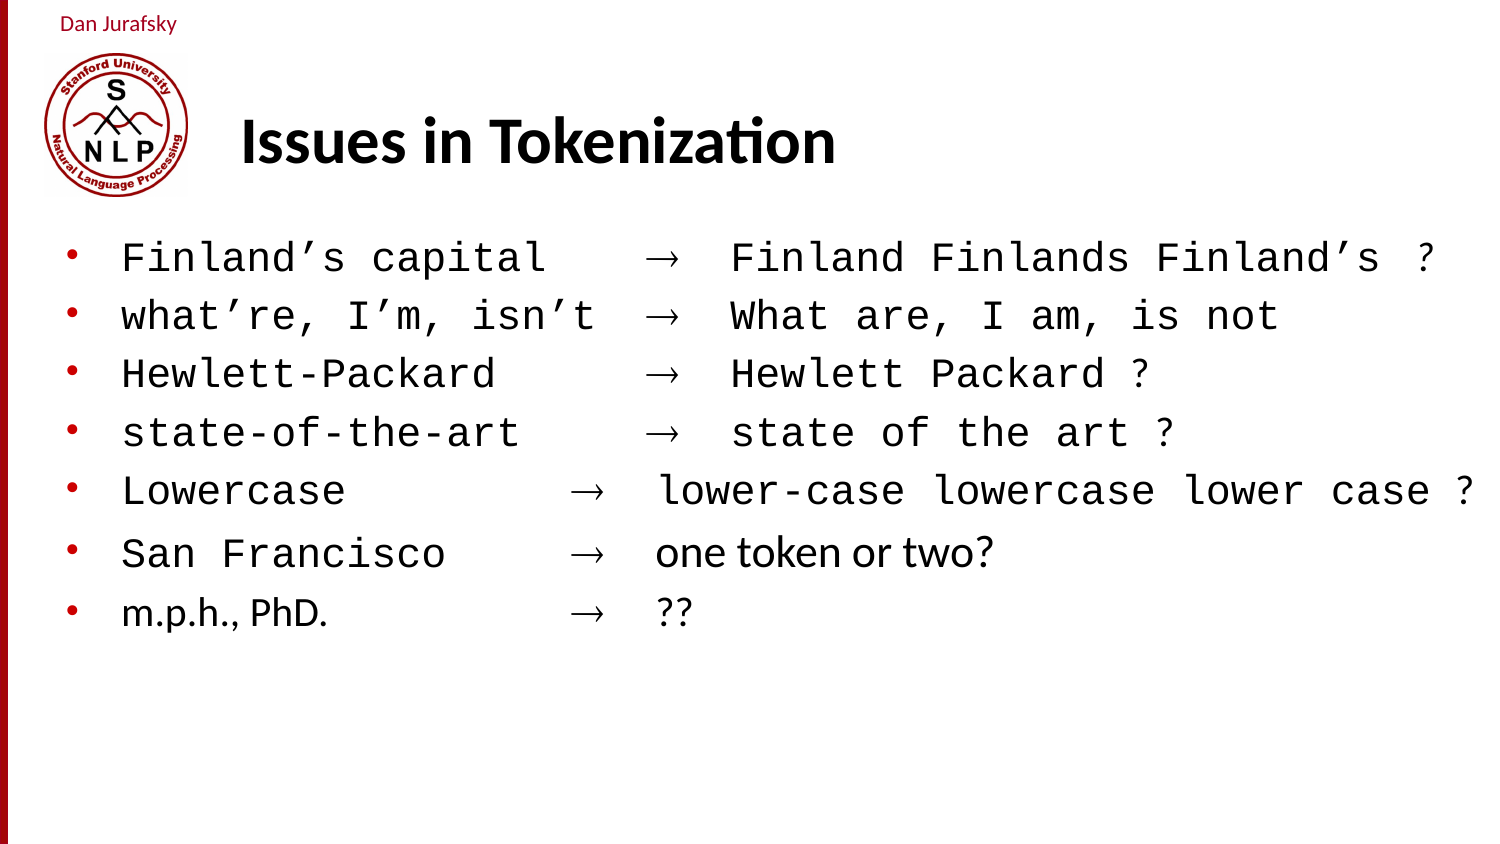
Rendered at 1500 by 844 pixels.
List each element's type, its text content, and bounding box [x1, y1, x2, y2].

list Finland’s capital  Finland Finlands Finland’s ? what’re, I’m, isn’t  What are, I am, is not Hewlett-Packard  Hewlett Packard ? state-of-the-art  state of the art ? Lowercase  lower-case lowercase lower case ? San Francisco  one token or two? m.p.h., PhD.  ?? [50, 221, 1500, 769]
picture [44, 53, 188, 197]
title Issues in Tokenization [225, 62, 1450, 185]
